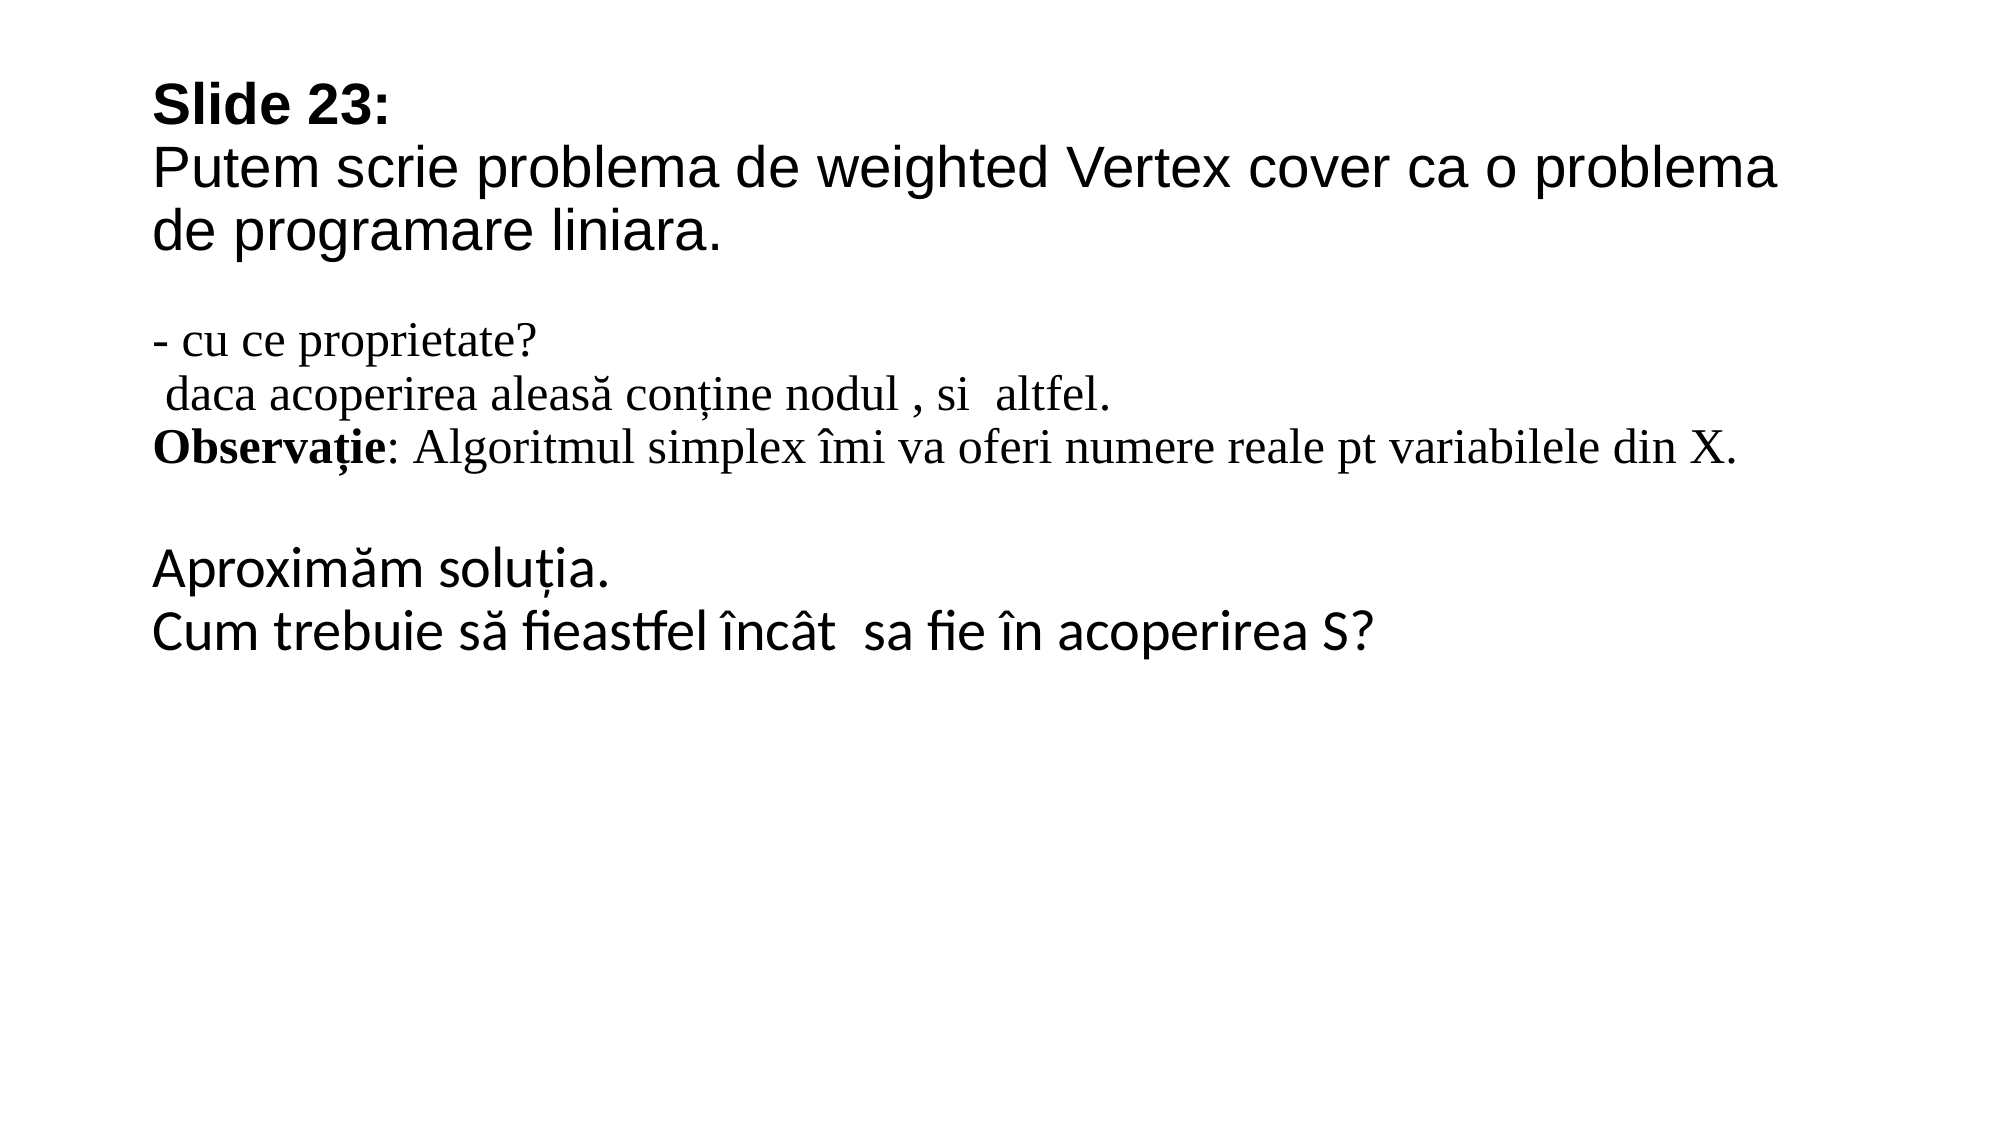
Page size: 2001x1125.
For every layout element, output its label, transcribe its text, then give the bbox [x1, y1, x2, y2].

title Slide 23: Putem scrie problema de weighted Vertex cover ca o problema de programare liniara. [137, 59, 1863, 278]
